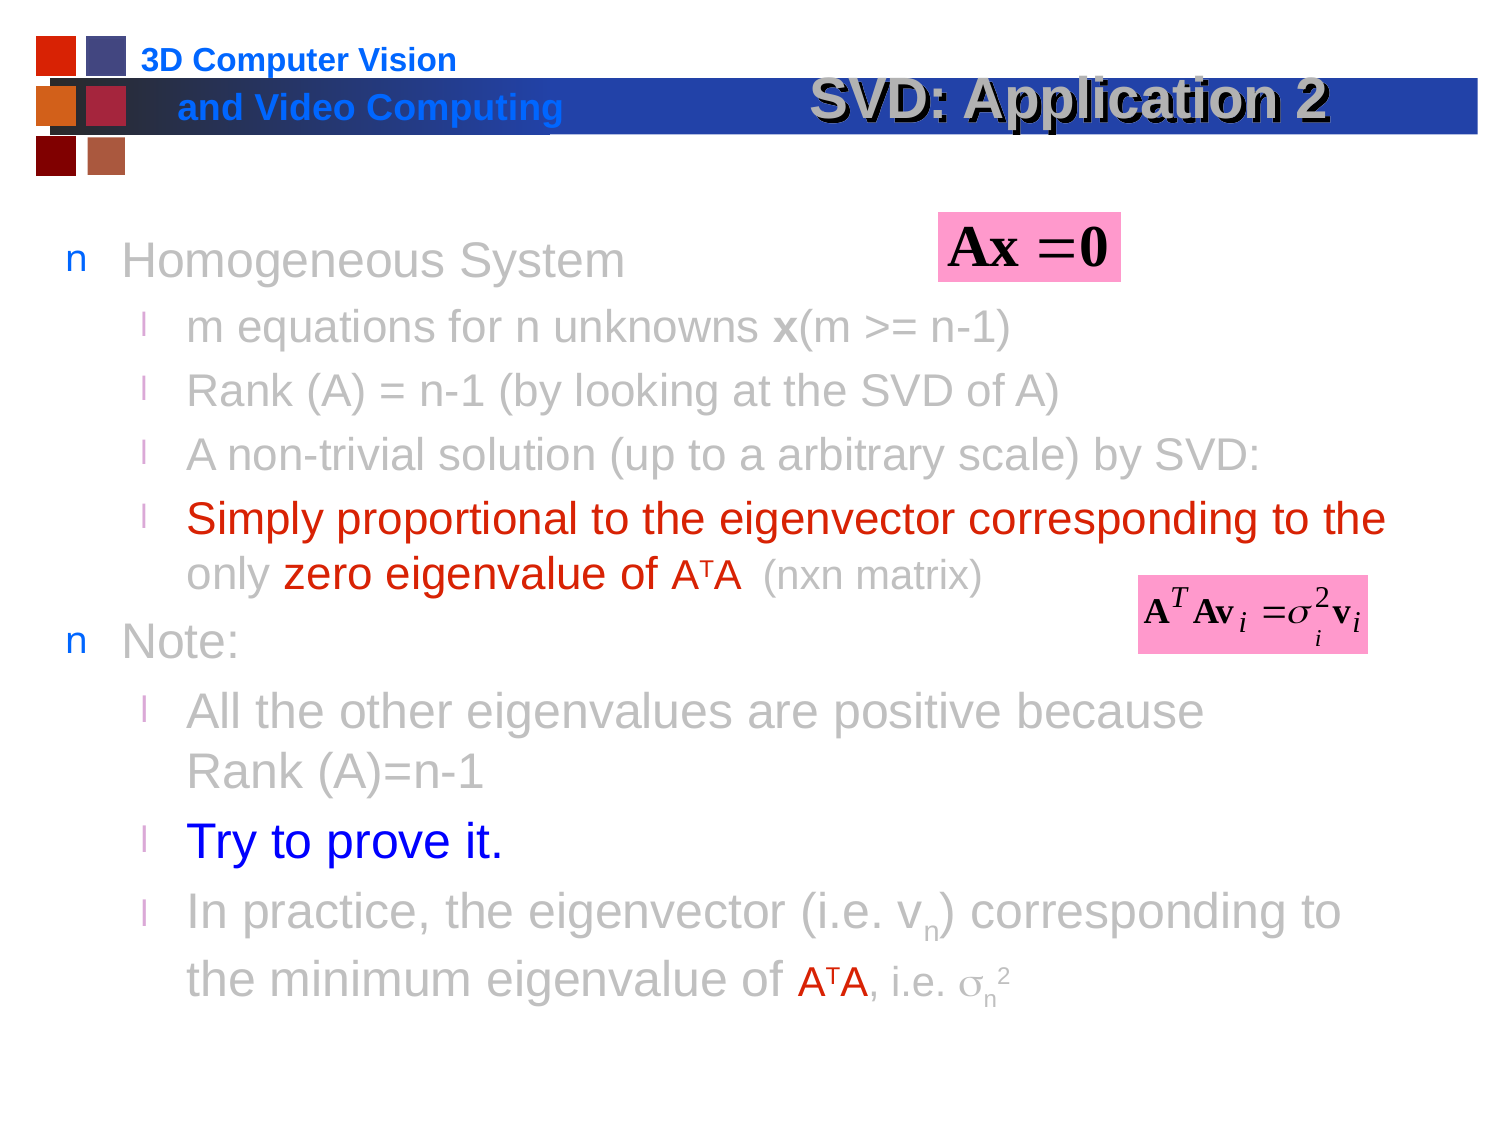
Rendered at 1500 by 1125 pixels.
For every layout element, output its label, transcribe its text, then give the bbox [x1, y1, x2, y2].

title SVD: Application 2 [724, 61, 1414, 138]
list Homogeneous System m equations for n unknowns x(m >= n-1) Rank (A) = n-1 (by looking at the SVD of A) A non-trivial solution (up to a arbitrary scale) by SVD: Simply proportional to the eigenvector corresponding to the only zero eigenvalue of ATA (nxn matrix) Note: All the other eigenvalues are positive because Rank (A)=n-1 Try to prove it. In practice, the eigenvector (i.e. vn) corresponding to the minimum eigenvalue of ATA, i.e. sn2 [49, 219, 1426, 1121]
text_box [1137, 574, 1368, 654]
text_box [937, 212, 1121, 282]
